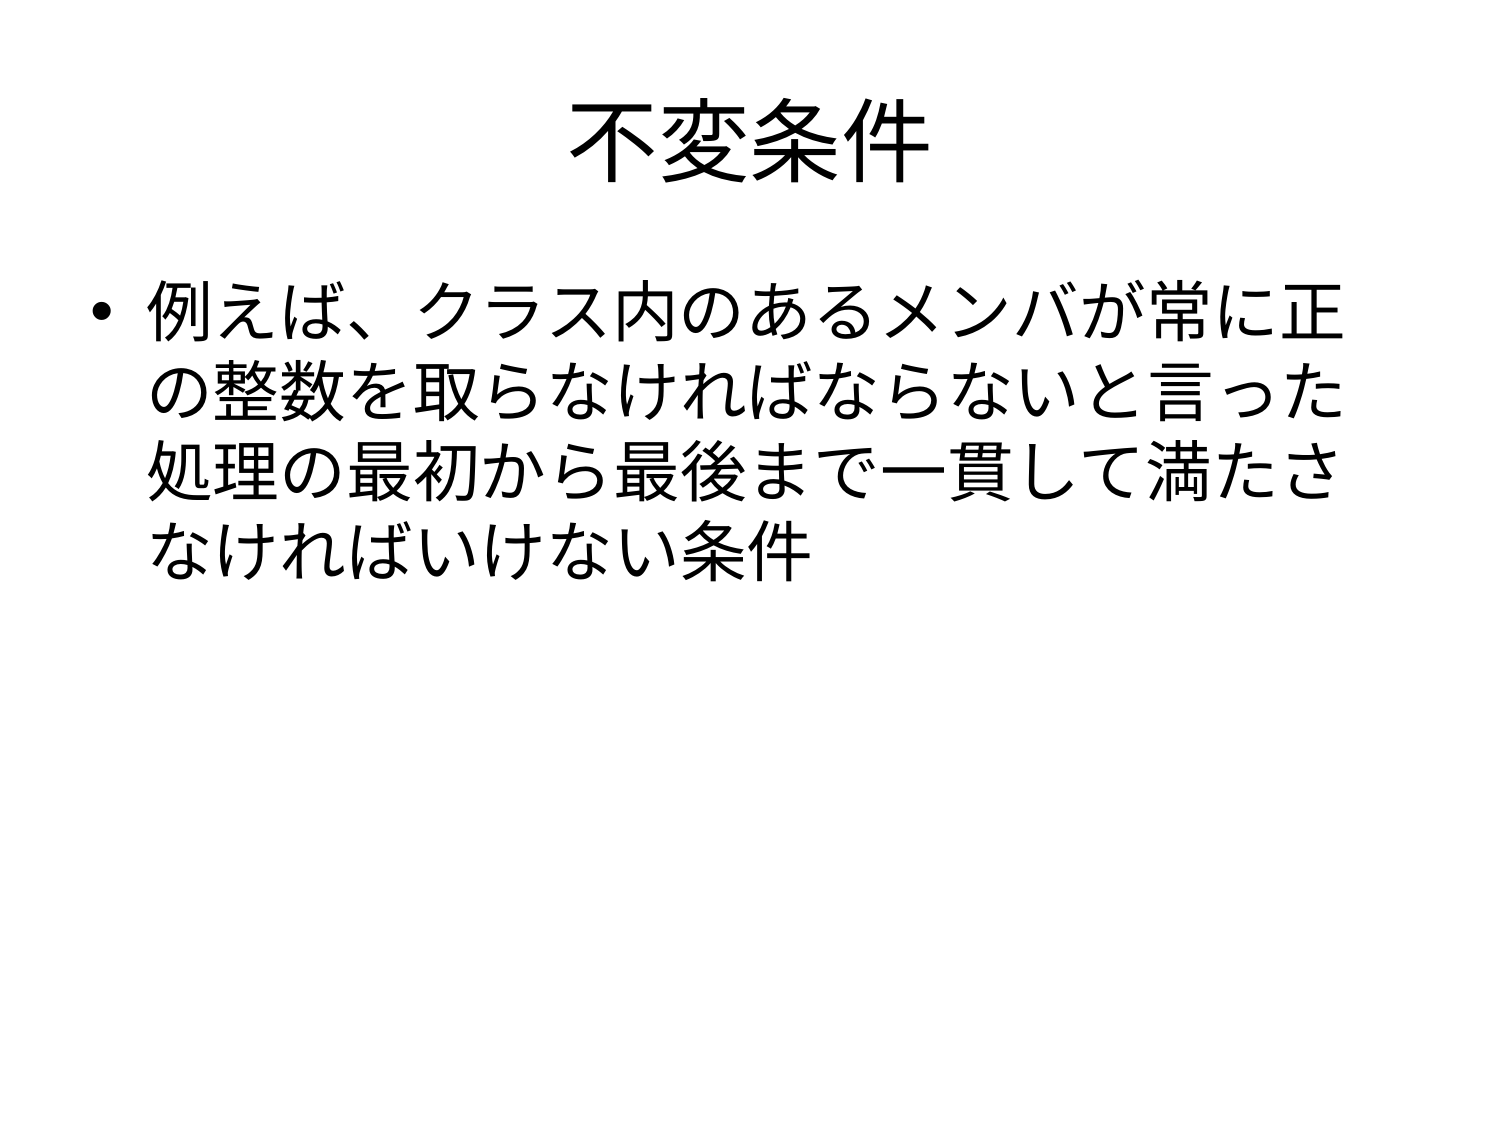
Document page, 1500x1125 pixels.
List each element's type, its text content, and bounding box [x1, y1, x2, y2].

title 不変条件 [75, 45, 1425, 233]
list 例えば、クラス内のあるメンバが常に正の整数を取らなければならないと言った処理の最初から最後まで一貫して満たさなければいけない条件 [75, 262, 1425, 1005]
